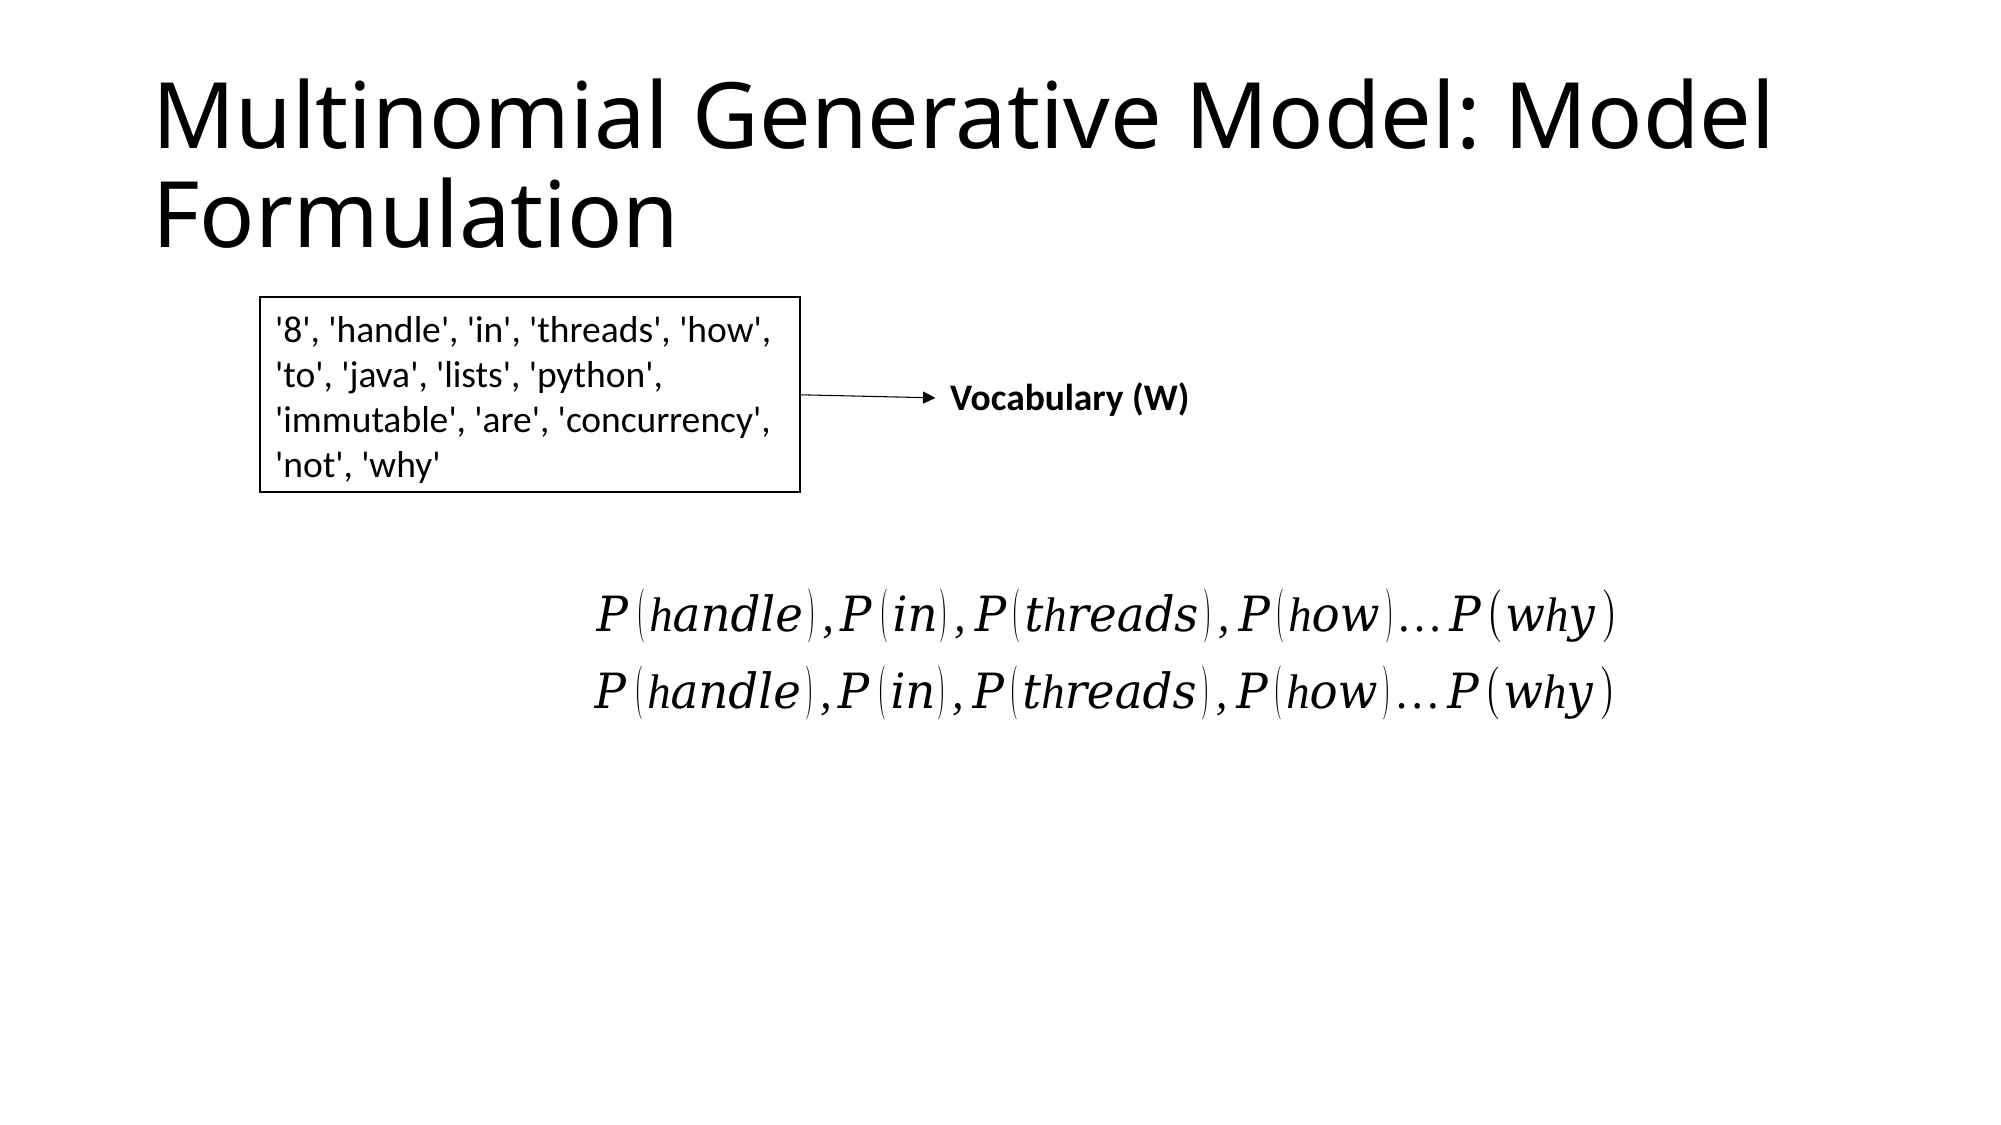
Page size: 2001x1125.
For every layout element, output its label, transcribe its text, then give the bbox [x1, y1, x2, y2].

title Multinomial Generative Model: Model Formulation [137, 59, 1863, 278]
text_box Vocabulary (W) [935, 365, 1340, 426]
text_box '8', 'handle', 'in', 'threads', 'how', 'to', 'java', 'lists', 'python', 'immutable', 'are', 'concurrency', 'not', 'why' [259, 296, 801, 493]
